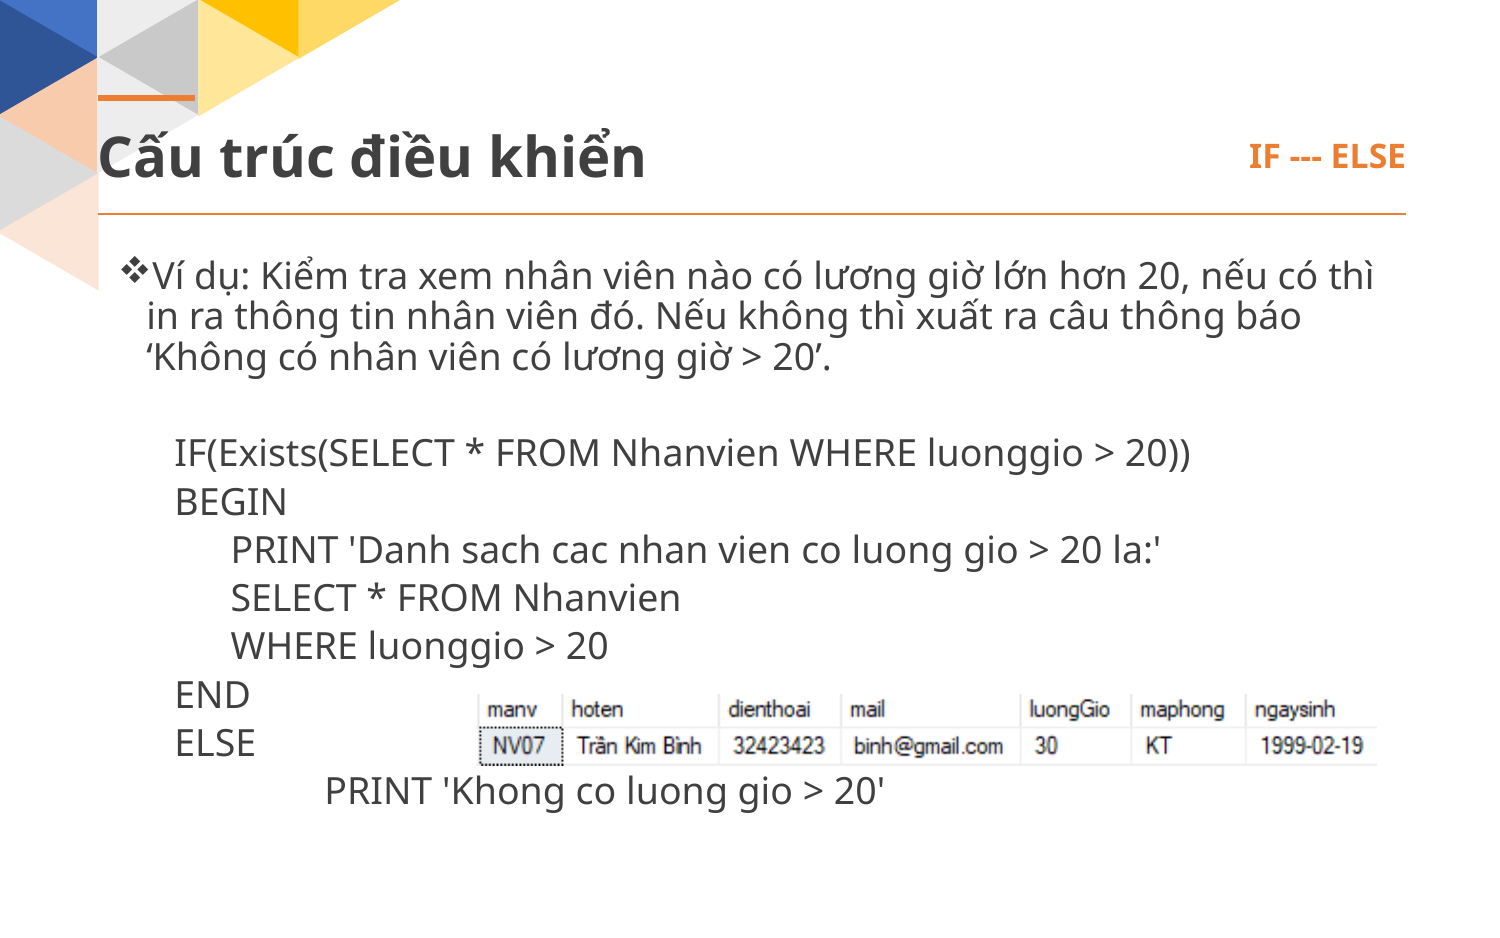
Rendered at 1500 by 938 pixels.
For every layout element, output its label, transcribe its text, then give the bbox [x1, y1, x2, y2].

picture [476, 694, 1377, 766]
list IF --- ELSE [699, 125, 1407, 185]
list Ví dụ: Kiểm tra xem nhân viên nào có lương giờ lớn hơn 20, nếu có thì in ra thông tin nhân viên đó. Nếu không thì xuất ra câu thông báo ‘Không có nhân viên có lương giờ > 20’. IF(Exists(SELECT * FROM Nhanvien WHERE luonggio > 20)) BEGIN PRINT 'Danh sach cac nhan vien co luong gio > 20 la:' SELECT * FROM Nhanvien WHERE luonggio > 20 END ELSE PRINT 'Khong co luong gio > 20' [103, 249, 1397, 845]
list Cấu trúc điều khiển [97, 125, 699, 185]
